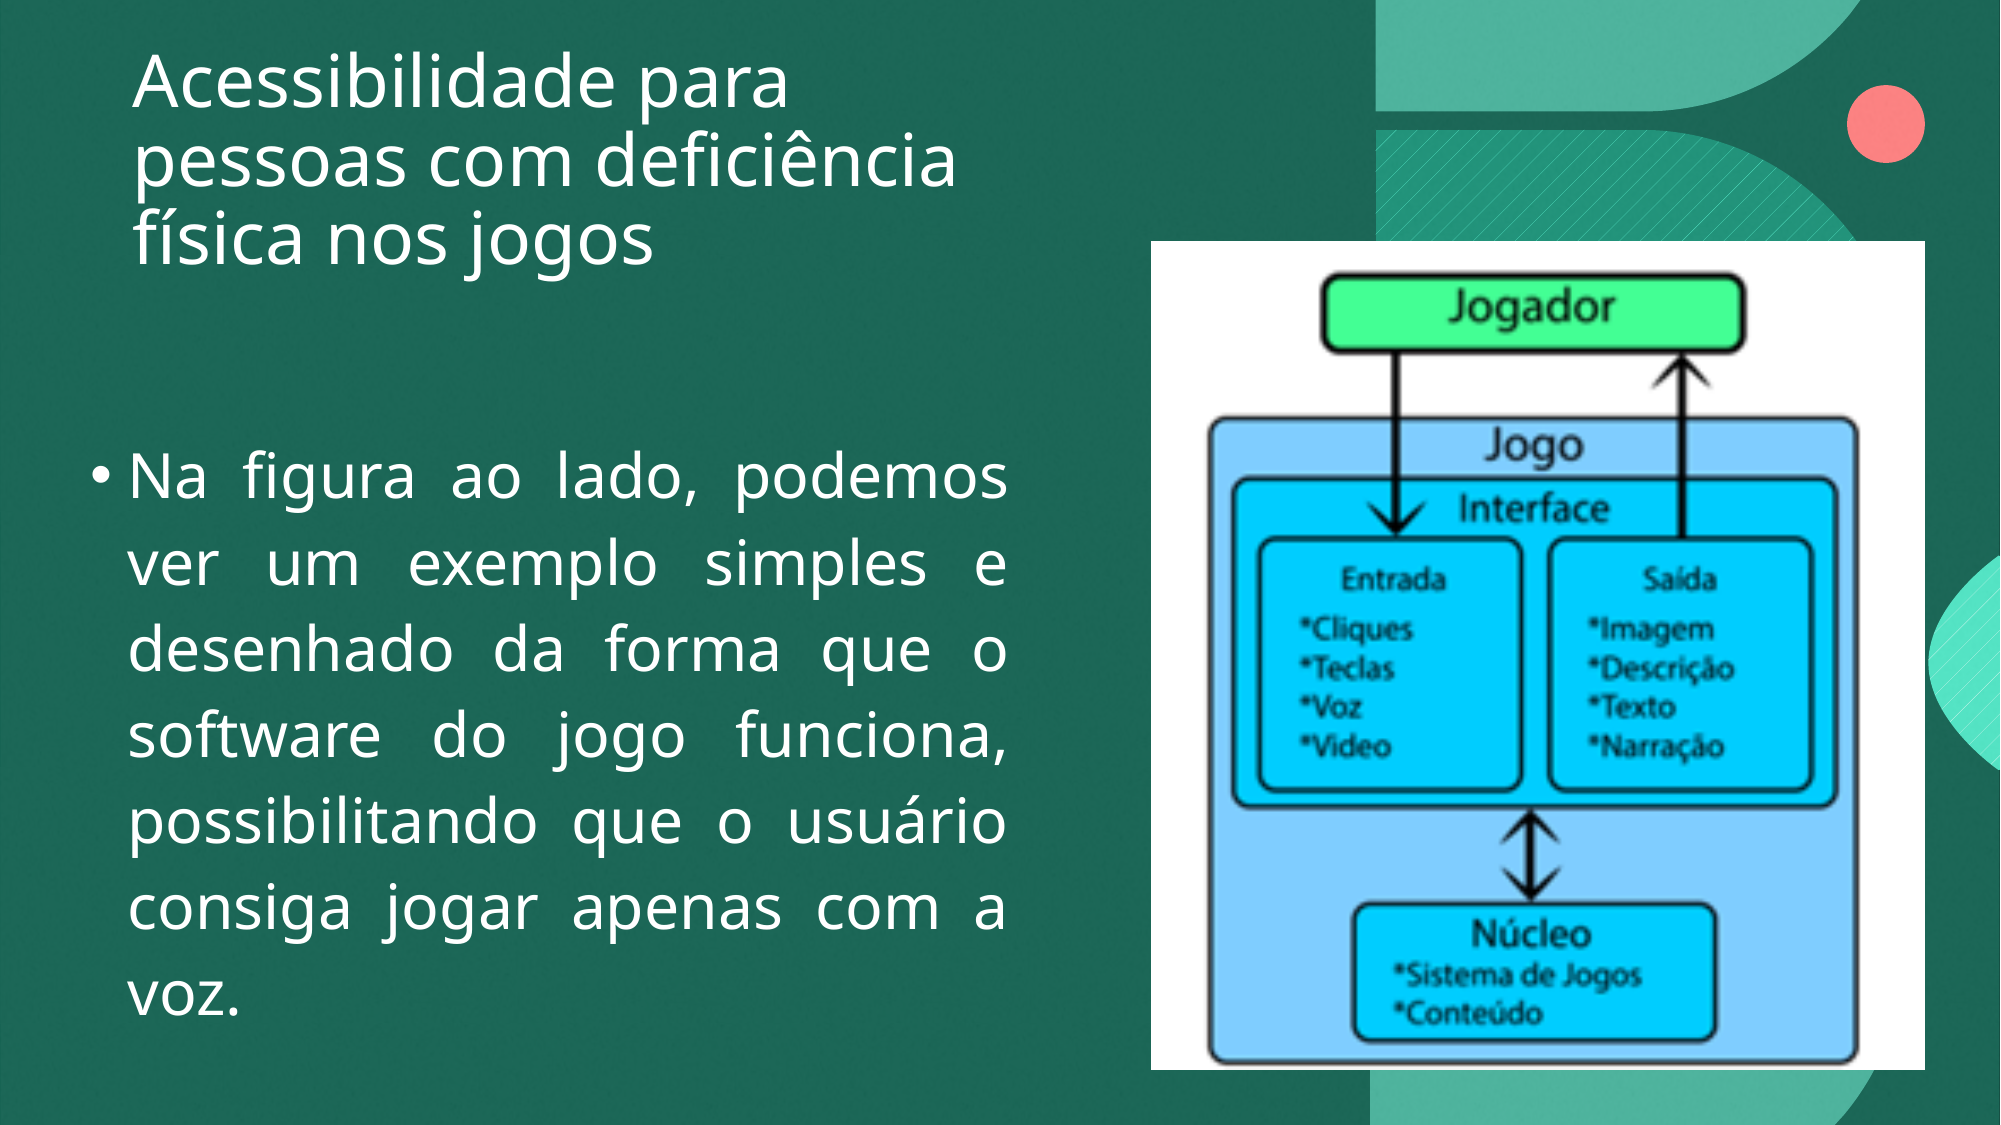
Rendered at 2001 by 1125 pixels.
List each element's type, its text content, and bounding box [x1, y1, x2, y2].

text_box Acessibilidade para pessoas com deficiência física nos jogos [117, 89, 1068, 289]
picture [1151, 241, 1925, 1070]
list Na figura ao lado, podemos ver um exemplo simples e desenhado da forma que o software do jogo funciona, possibilitando que o usuário consiga jogar apenas com a voz. [75, 417, 1025, 822]
